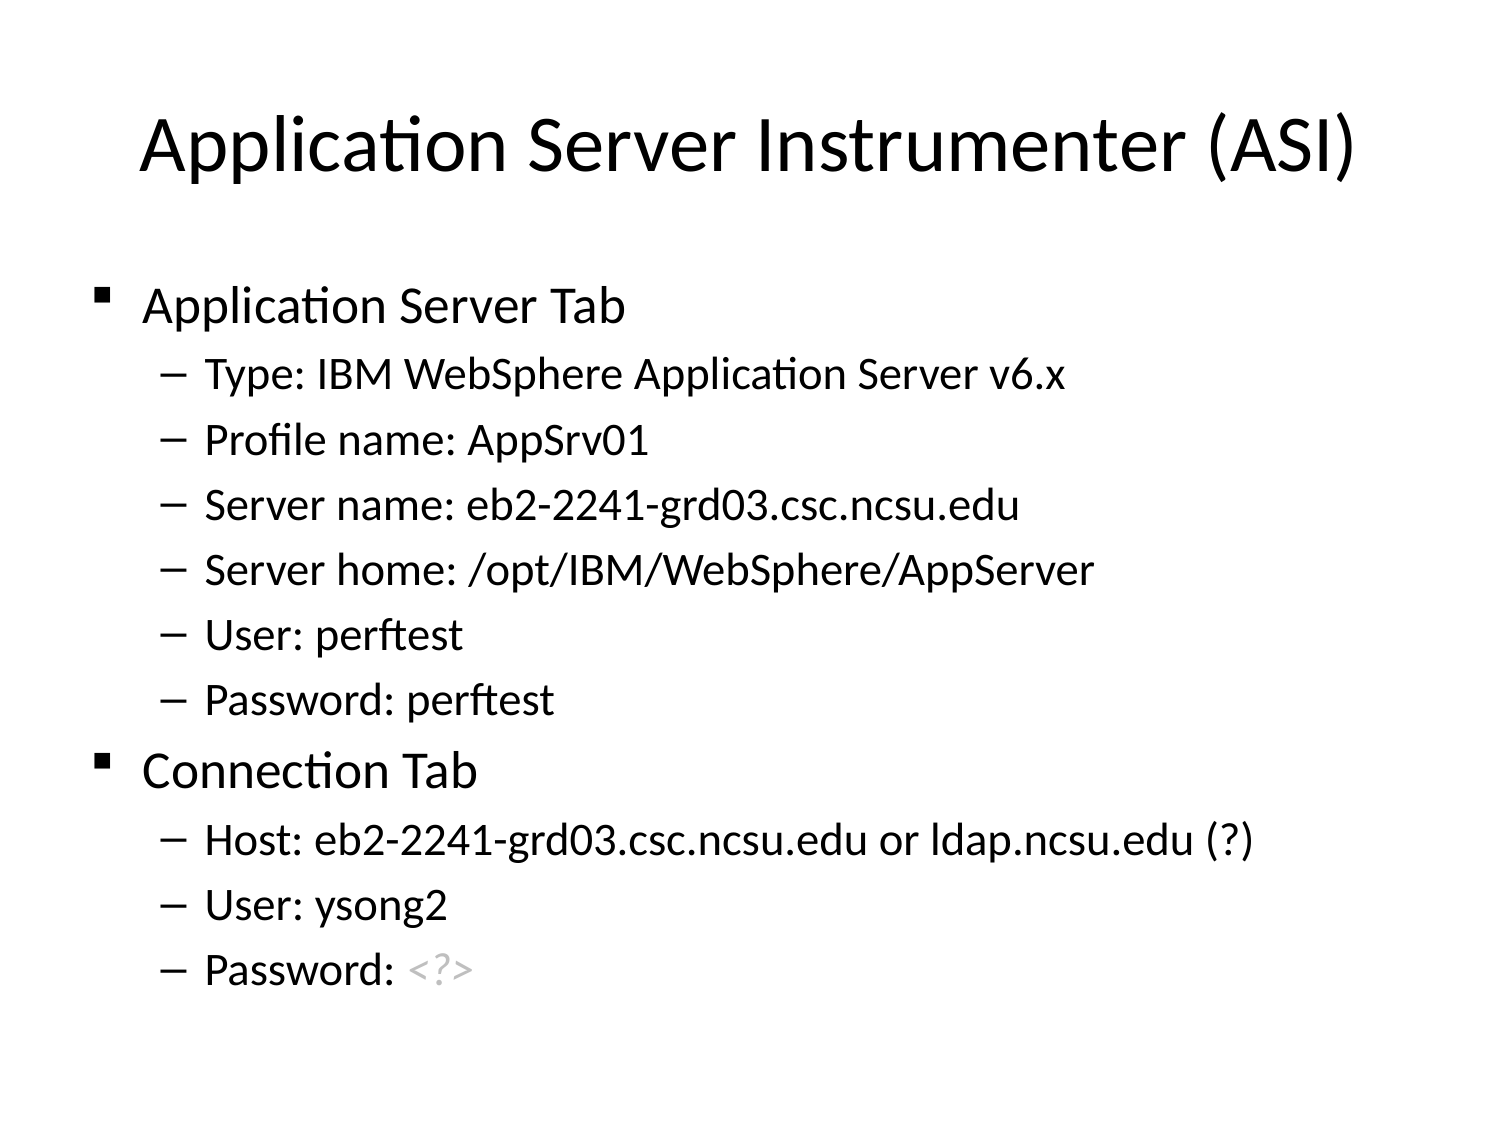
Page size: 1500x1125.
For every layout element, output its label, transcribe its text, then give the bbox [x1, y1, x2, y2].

list Application Server Tab Type: IBM WebSphere Application Server v6.x Profile name: AppSrv01 Server name: eb2-2241-grd03.csc.ncsu.edu Server home: /opt/IBM/WebSphere/AppServer User: perftest Password: perftest Connection Tab Host: eb2-2241-grd03.csc.ncsu.edu or ldap.ncsu.edu (?) User: ysong2 Password: <?> [75, 262, 1425, 1005]
title Application Server Instrumenter (ASI) [75, 45, 1425, 233]
